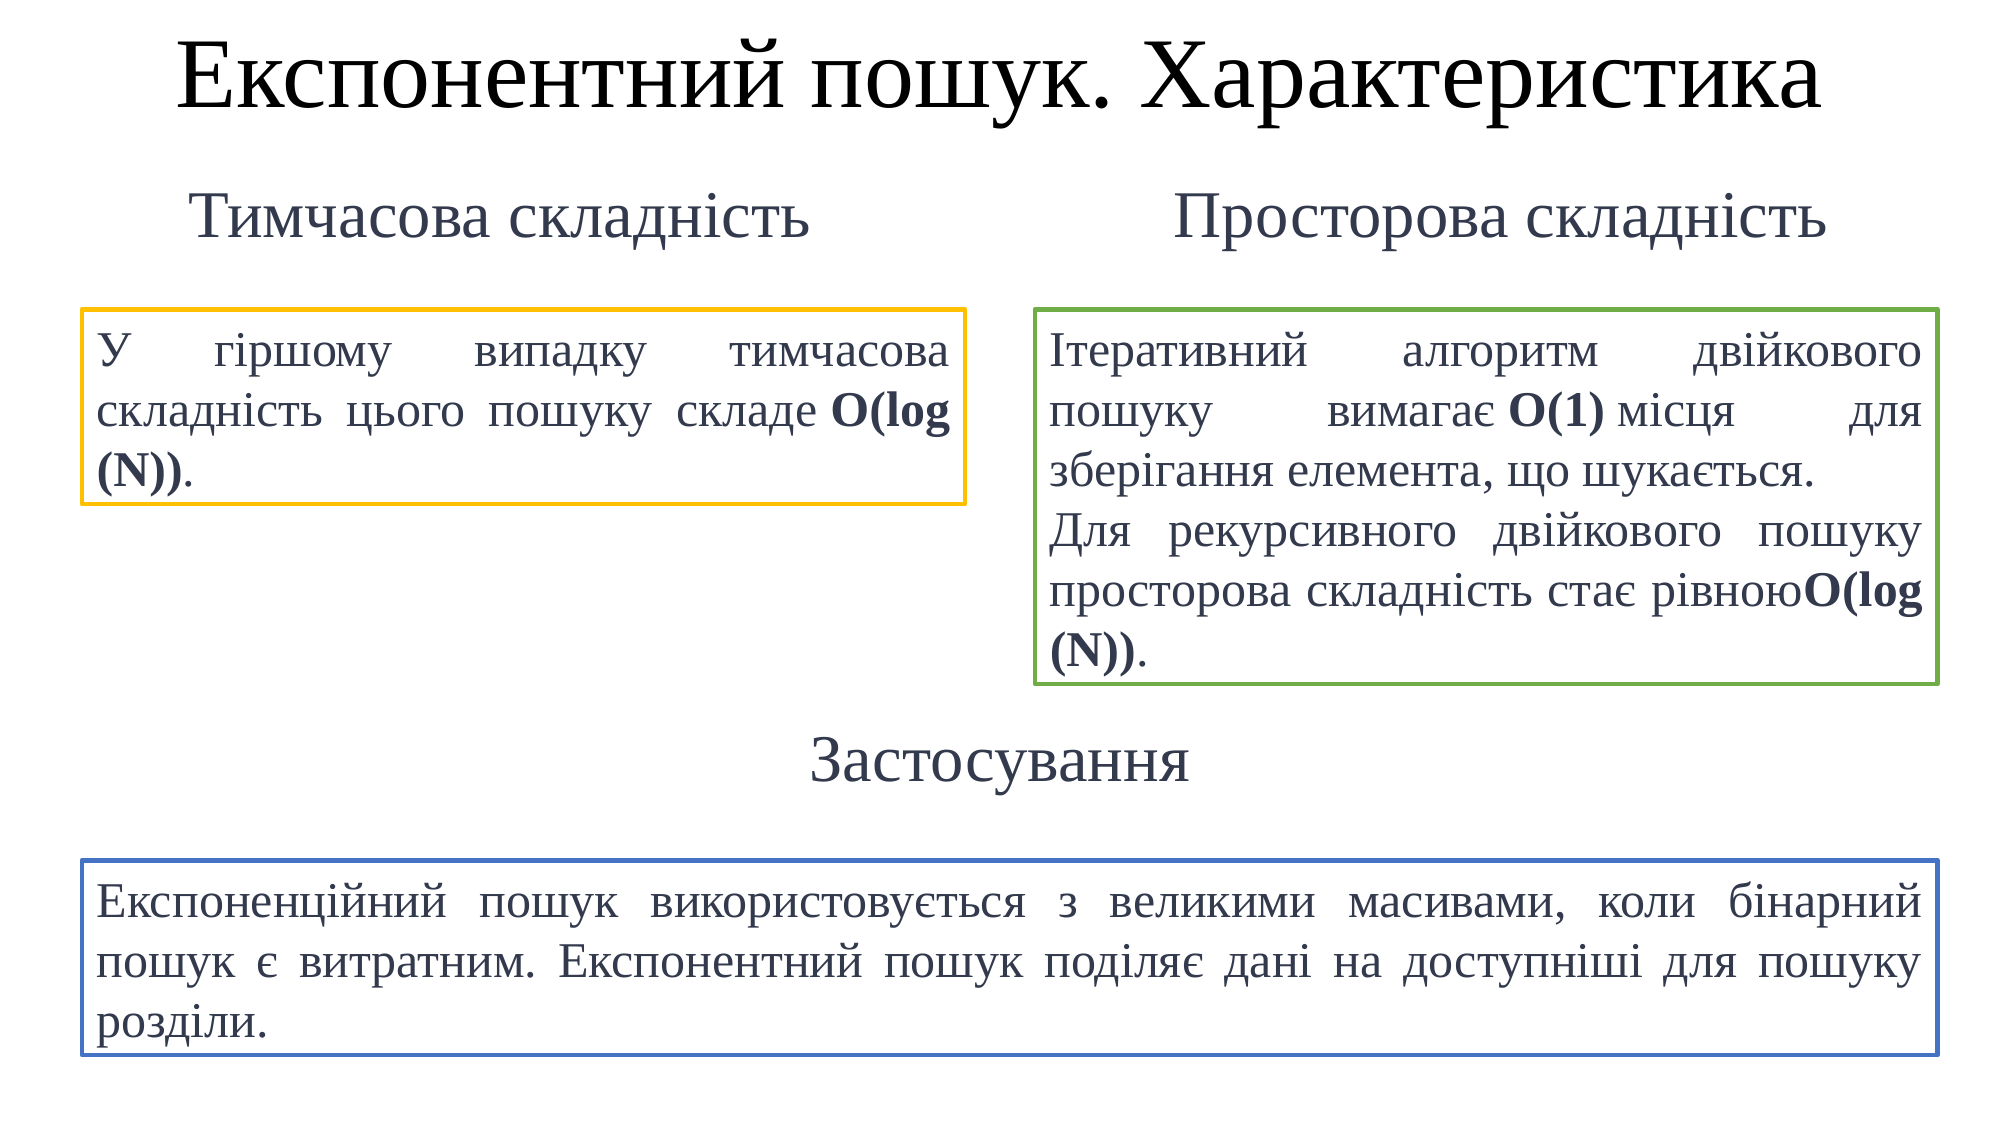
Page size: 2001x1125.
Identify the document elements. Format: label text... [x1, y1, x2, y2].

text_box У гіршому випадку тимчасова складність цього пошуку складе O(log (N)). [81, 309, 965, 504]
text_box Тимчасова складність [0, 163, 999, 259]
text_box Застосування [0, 707, 2000, 802]
text_box Експонентний пошук. Характеристика [0, 0, 2000, 135]
text_box Просторова складність [999, 163, 2000, 259]
text_box Експоненційний пошук використовується з великими масивами, коли бінарний пошук є витратним. Експонентний пошук поділяє дані на доступніші для пошуку розділи. [81, 860, 1938, 1055]
text_box Ітеративний алгоритм двійкового пошуку вимагає O(1) місця для зберігання елемента, що шукається. Для рекурсивного двійкового пошуку просторова складність стає рівноюO(log (N)). [1035, 309, 1938, 684]
